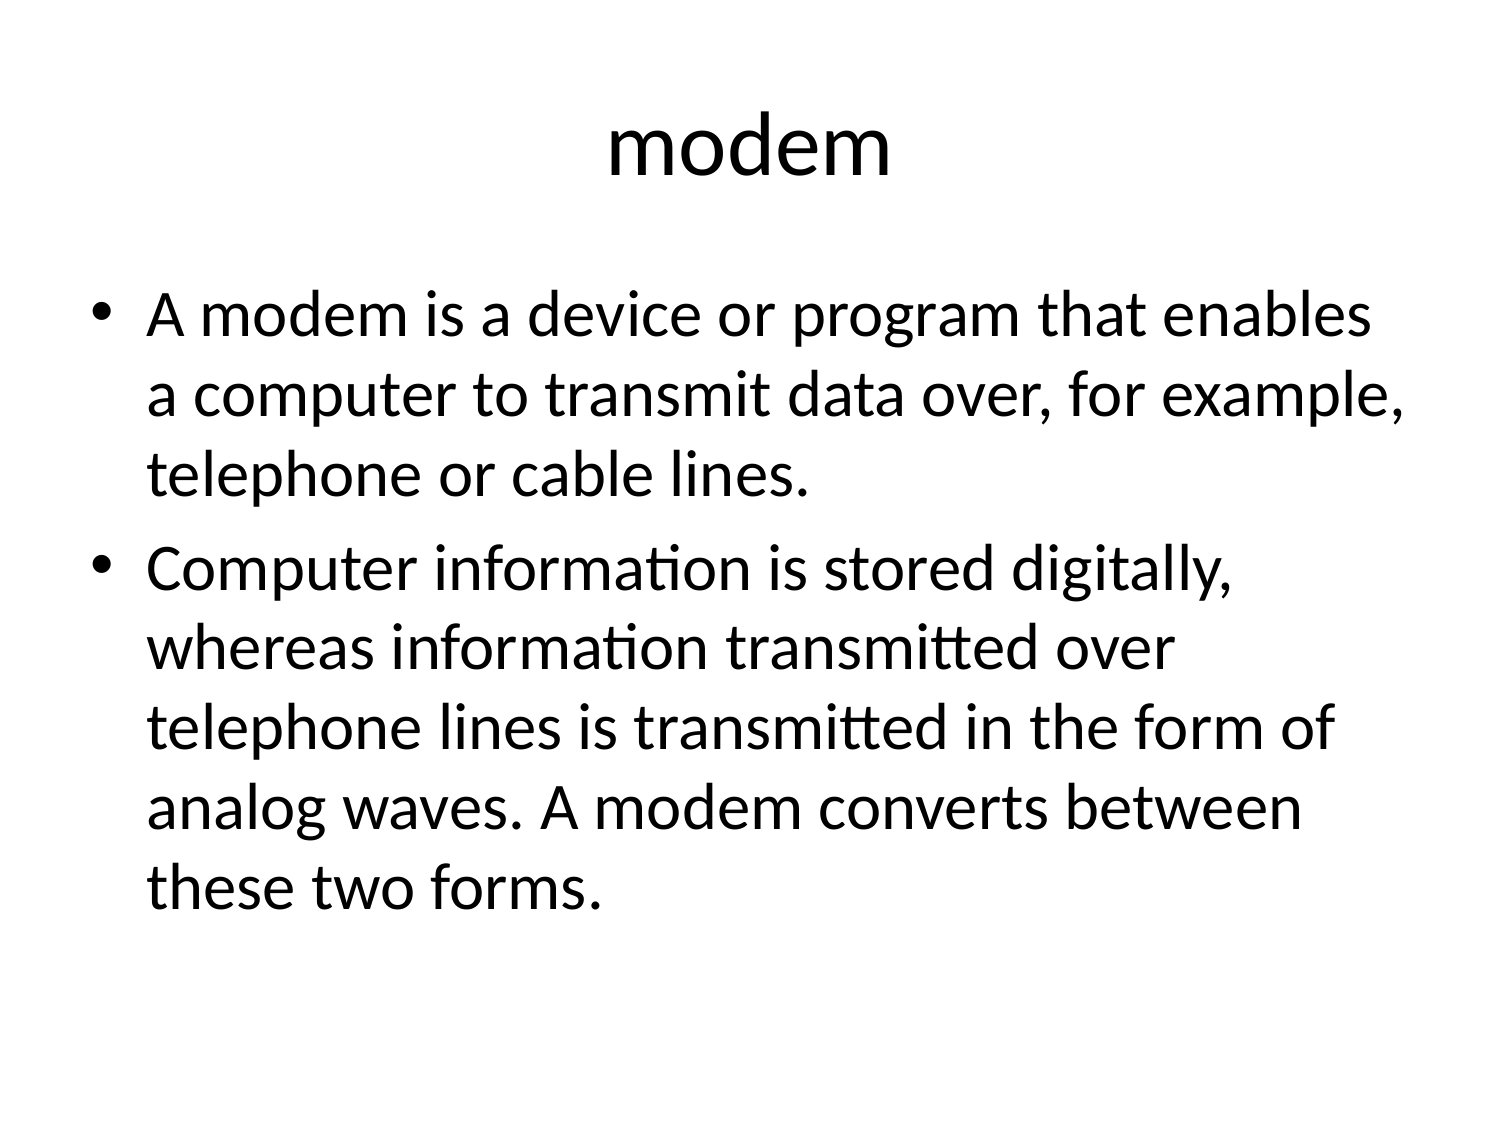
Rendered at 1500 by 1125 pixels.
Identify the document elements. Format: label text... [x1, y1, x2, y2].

list A modem is a device or program that enables a computer to transmit data over, for example, telephone or cable lines. Computer information is stored digitally, whereas information transmitted over telephone lines is transmitted in the form of analog waves. A modem converts between these two forms. [75, 262, 1425, 1005]
title modem [75, 45, 1425, 233]
